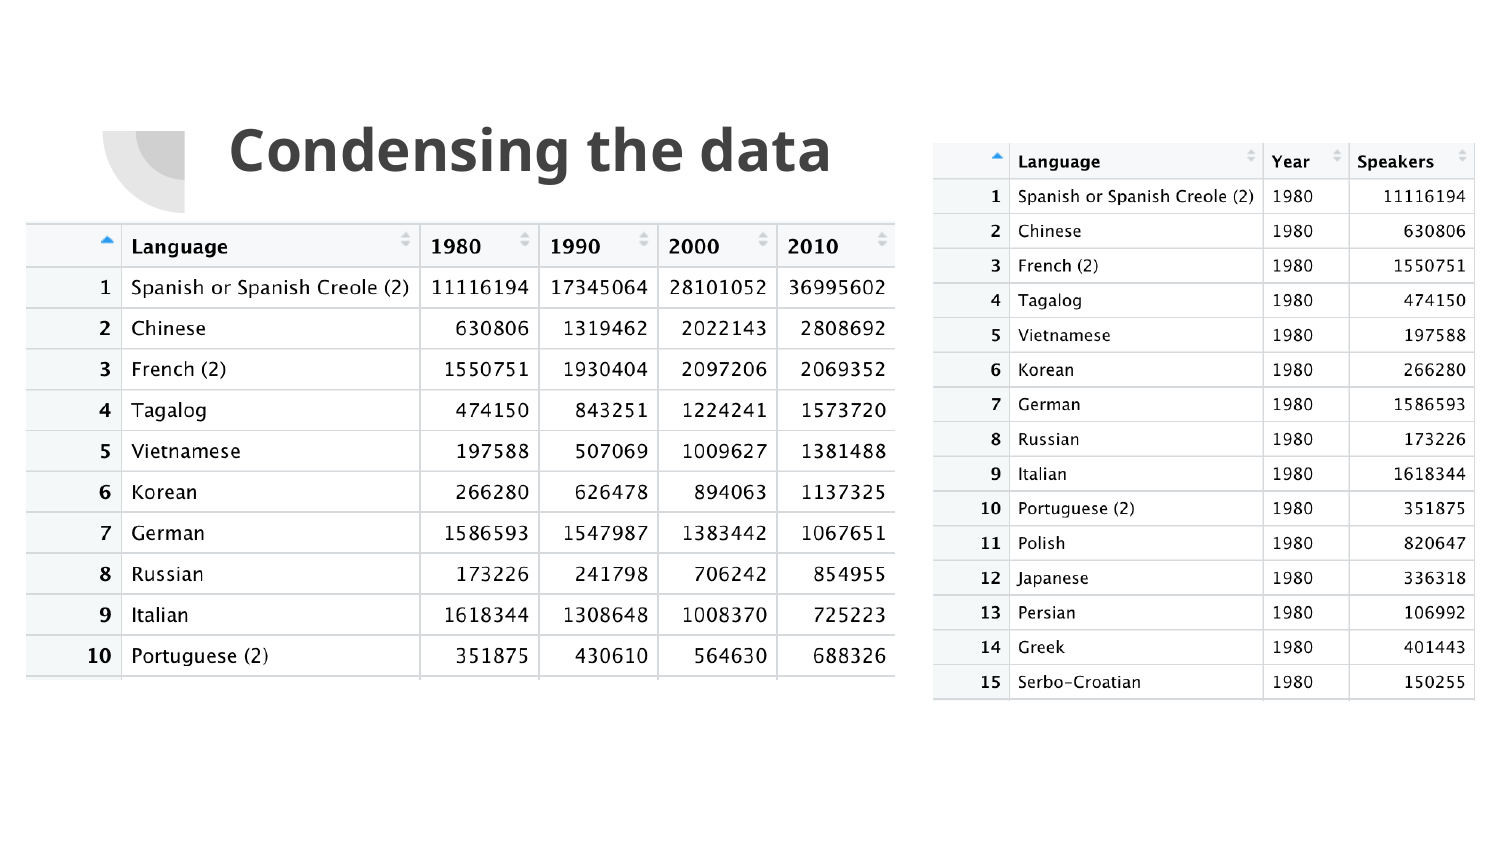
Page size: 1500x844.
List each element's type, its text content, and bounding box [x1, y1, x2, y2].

picture [26, 220, 895, 680]
title Condensing the data [213, 98, 1368, 263]
picture [933, 142, 1475, 701]
